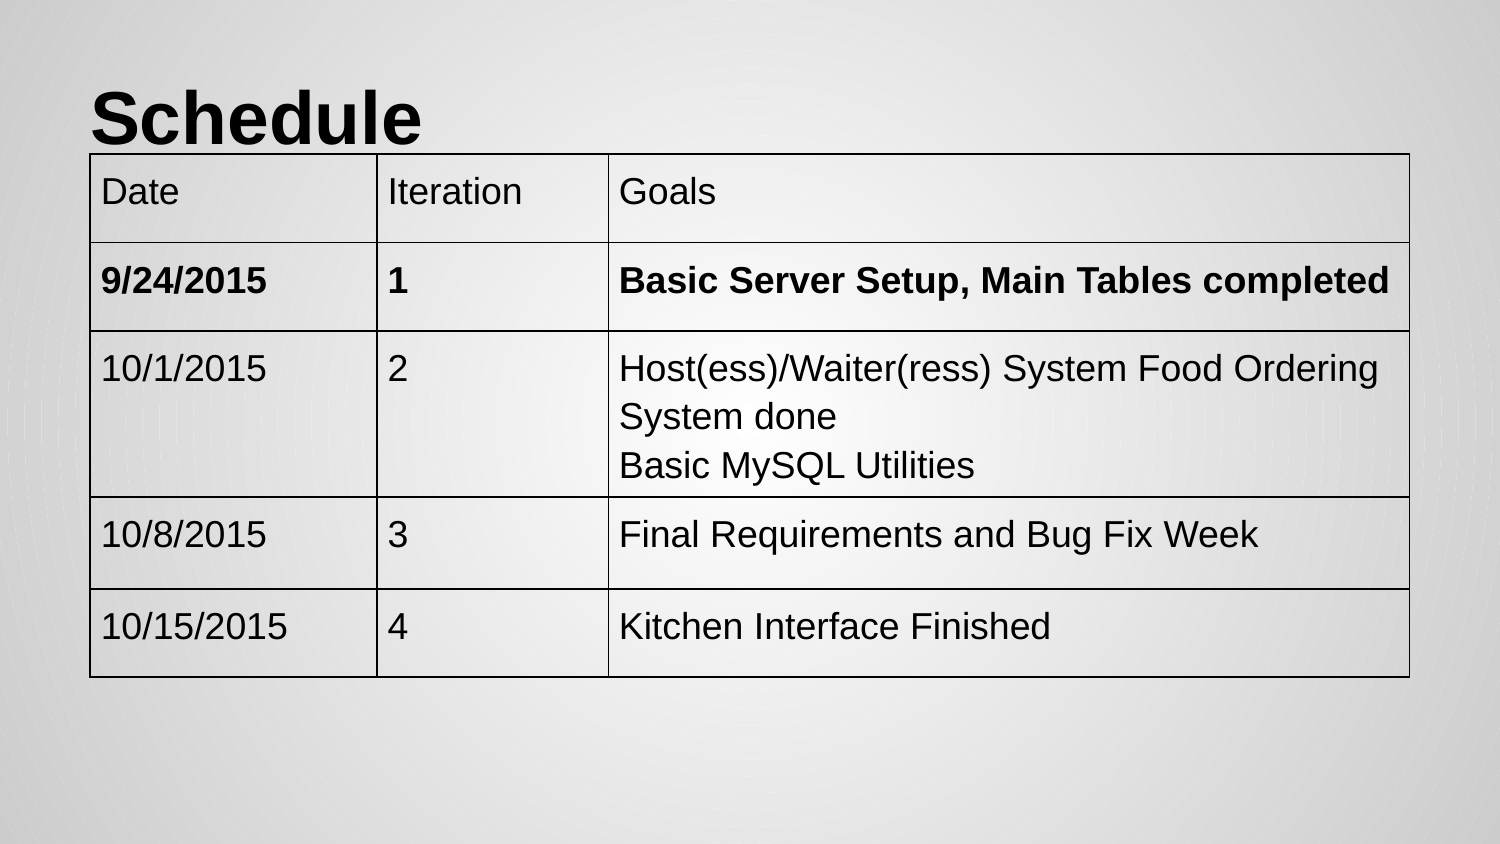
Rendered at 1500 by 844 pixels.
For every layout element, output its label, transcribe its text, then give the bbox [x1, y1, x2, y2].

table_cell 10/1/2015 [91, 332, 376, 496]
table_cell 3 [378, 498, 608, 588]
table_header Goals [609, 155, 1409, 242]
table_cell 10/15/2015 [91, 590, 376, 676]
table_cell 9/24/2015 [91, 243, 376, 330]
table_cell 2 [378, 332, 608, 496]
table_cell Basic Server Setup, Main Tables completed [609, 243, 1409, 330]
table_header Iteration [378, 155, 608, 242]
table_cell 1 [378, 243, 608, 330]
table_cell 4 [378, 590, 608, 676]
table_cell 10/8/2015 [91, 498, 376, 588]
title Schedule [75, 33, 1425, 175]
table_cell Final Requirements and Bug Fix Week [609, 498, 1409, 588]
table_cell Host(ess)/Waiter(ress) System Food Ordering System done Basic MySQL Utilities [609, 332, 1409, 496]
table_cell Kitchen Interface Finished [609, 590, 1409, 676]
table_header Date [91, 155, 376, 242]
